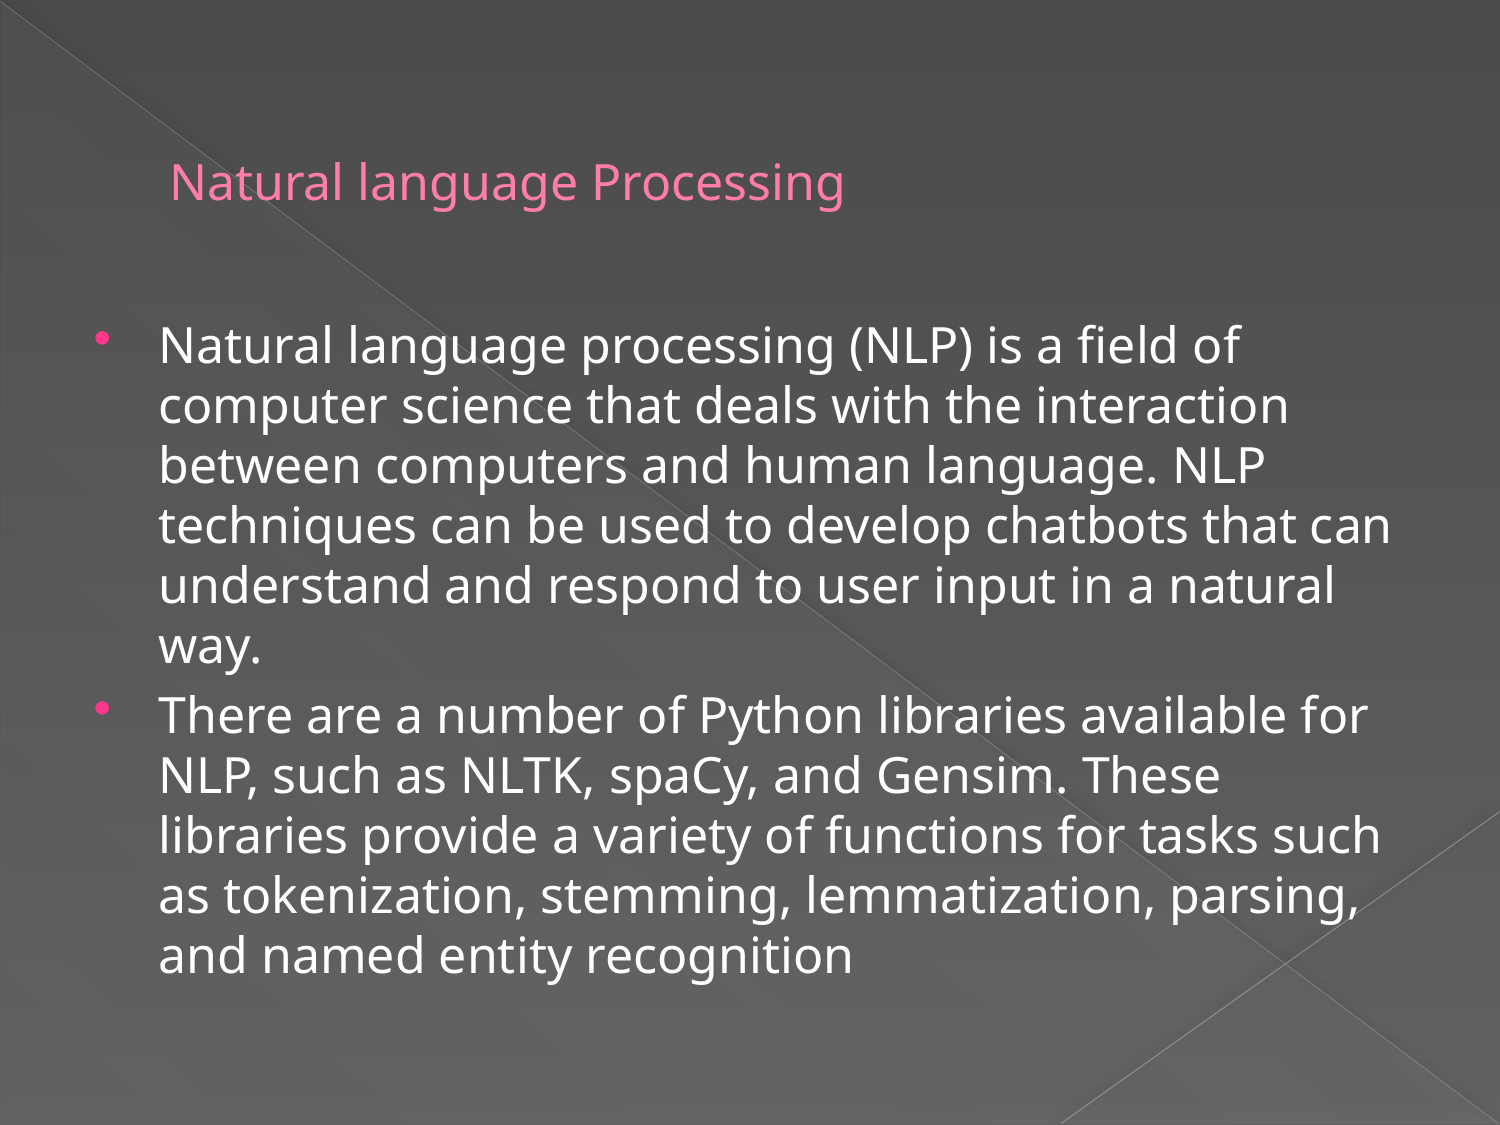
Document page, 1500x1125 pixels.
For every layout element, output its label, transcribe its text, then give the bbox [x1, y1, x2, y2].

title Natural language Processing [75, 43, 1500, 317]
list Natural language processing (NLP) is a field of computer science that deals with the interaction between computers and human language. NLP techniques can be used to develop chatbots that can understand and respond to user input in a natural way. There are a number of Python libraries available for NLP, such as NLTK, spaCy, and Gensim. These libraries provide a variety of functions for tasks such as tokenization, stemming, lemmatization, parsing, and named entity recognition [70, 175, 1421, 926]
